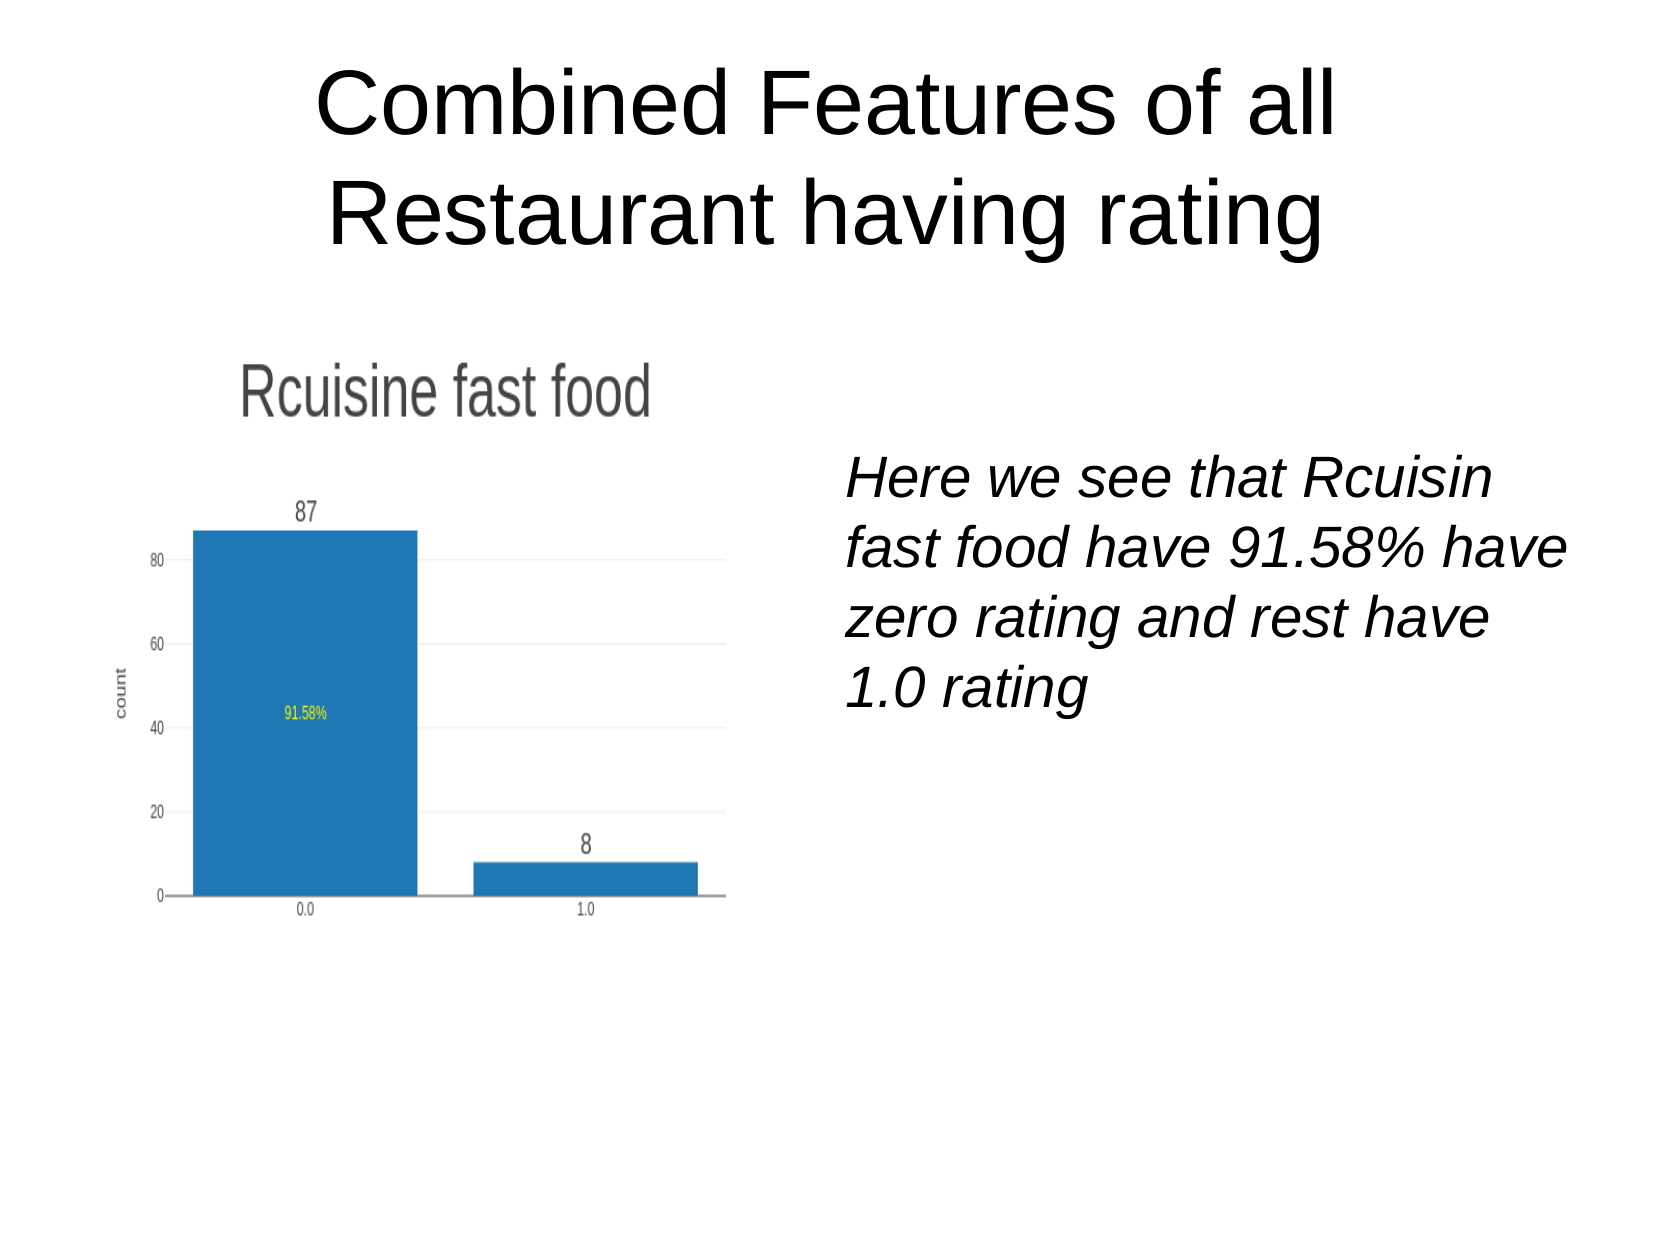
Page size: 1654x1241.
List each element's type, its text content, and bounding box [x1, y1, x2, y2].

text_box Combined Features of all Restaurant having rating [82, 49, 1571, 257]
text_box Here we see that Rcuisin fast food have 91.58% have zero rating and rest have 1.0 rating [845, 290, 1572, 1010]
picture [82, 342, 809, 1016]
